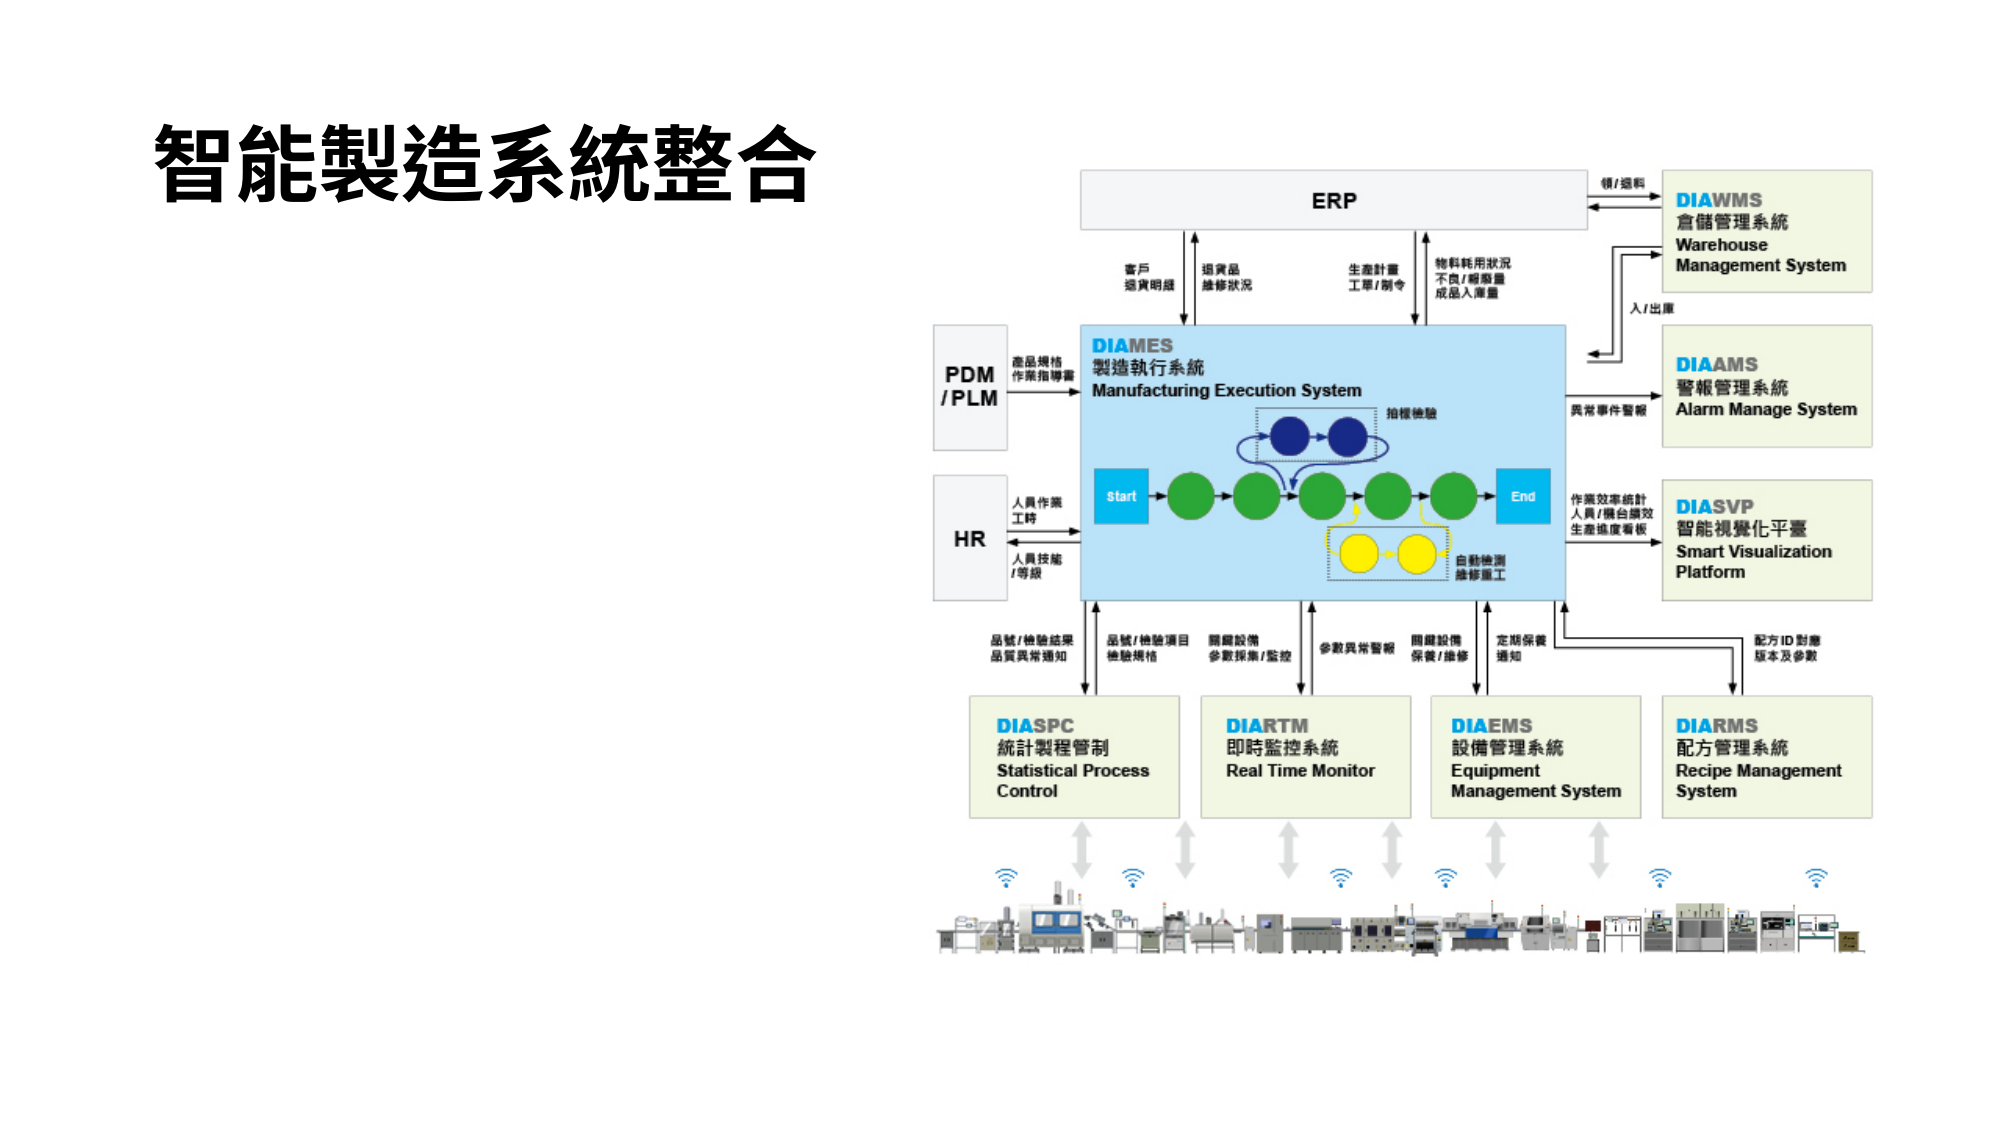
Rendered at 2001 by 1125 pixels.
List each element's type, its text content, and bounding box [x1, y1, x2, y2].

picture [902, 140, 1903, 985]
title 智能製造系統整合 [137, 59, 1863, 278]
